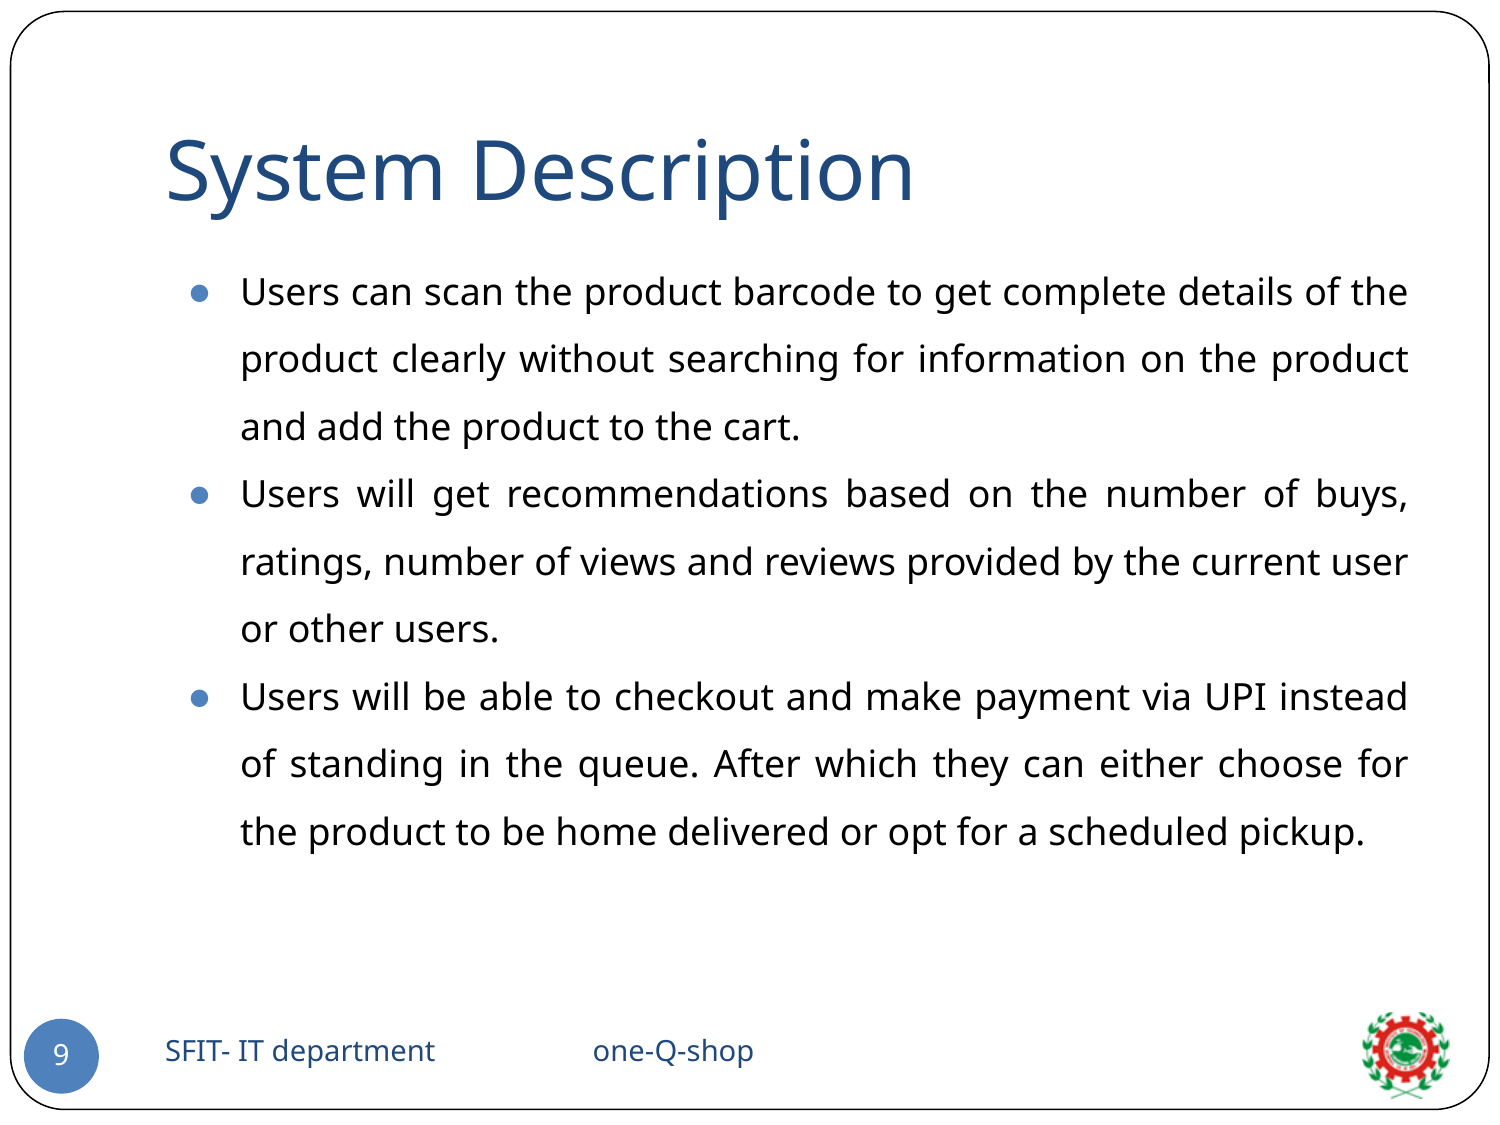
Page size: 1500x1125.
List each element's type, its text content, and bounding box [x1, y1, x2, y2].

list Users can scan the product barcode to get complete details of the product clearly without searching for information on the product and add the product to the cart. Users will get recommendations based on the number of buys, ratings, number of views and reviews provided by the current user or other users. Users will be able to checkout and make payment via UPI instead of standing in the queue. After which they can either choose for the product to be home delivered or opt for a scheduled pickup. [150, 237, 1425, 988]
title System Description [150, 45, 1425, 233]
picture [1362, 1012, 1451, 1099]
slide_number ‹#› [23, 1018, 99, 1094]
footer SFIT- IT department one-Q-shop [150, 1012, 1181, 1088]
